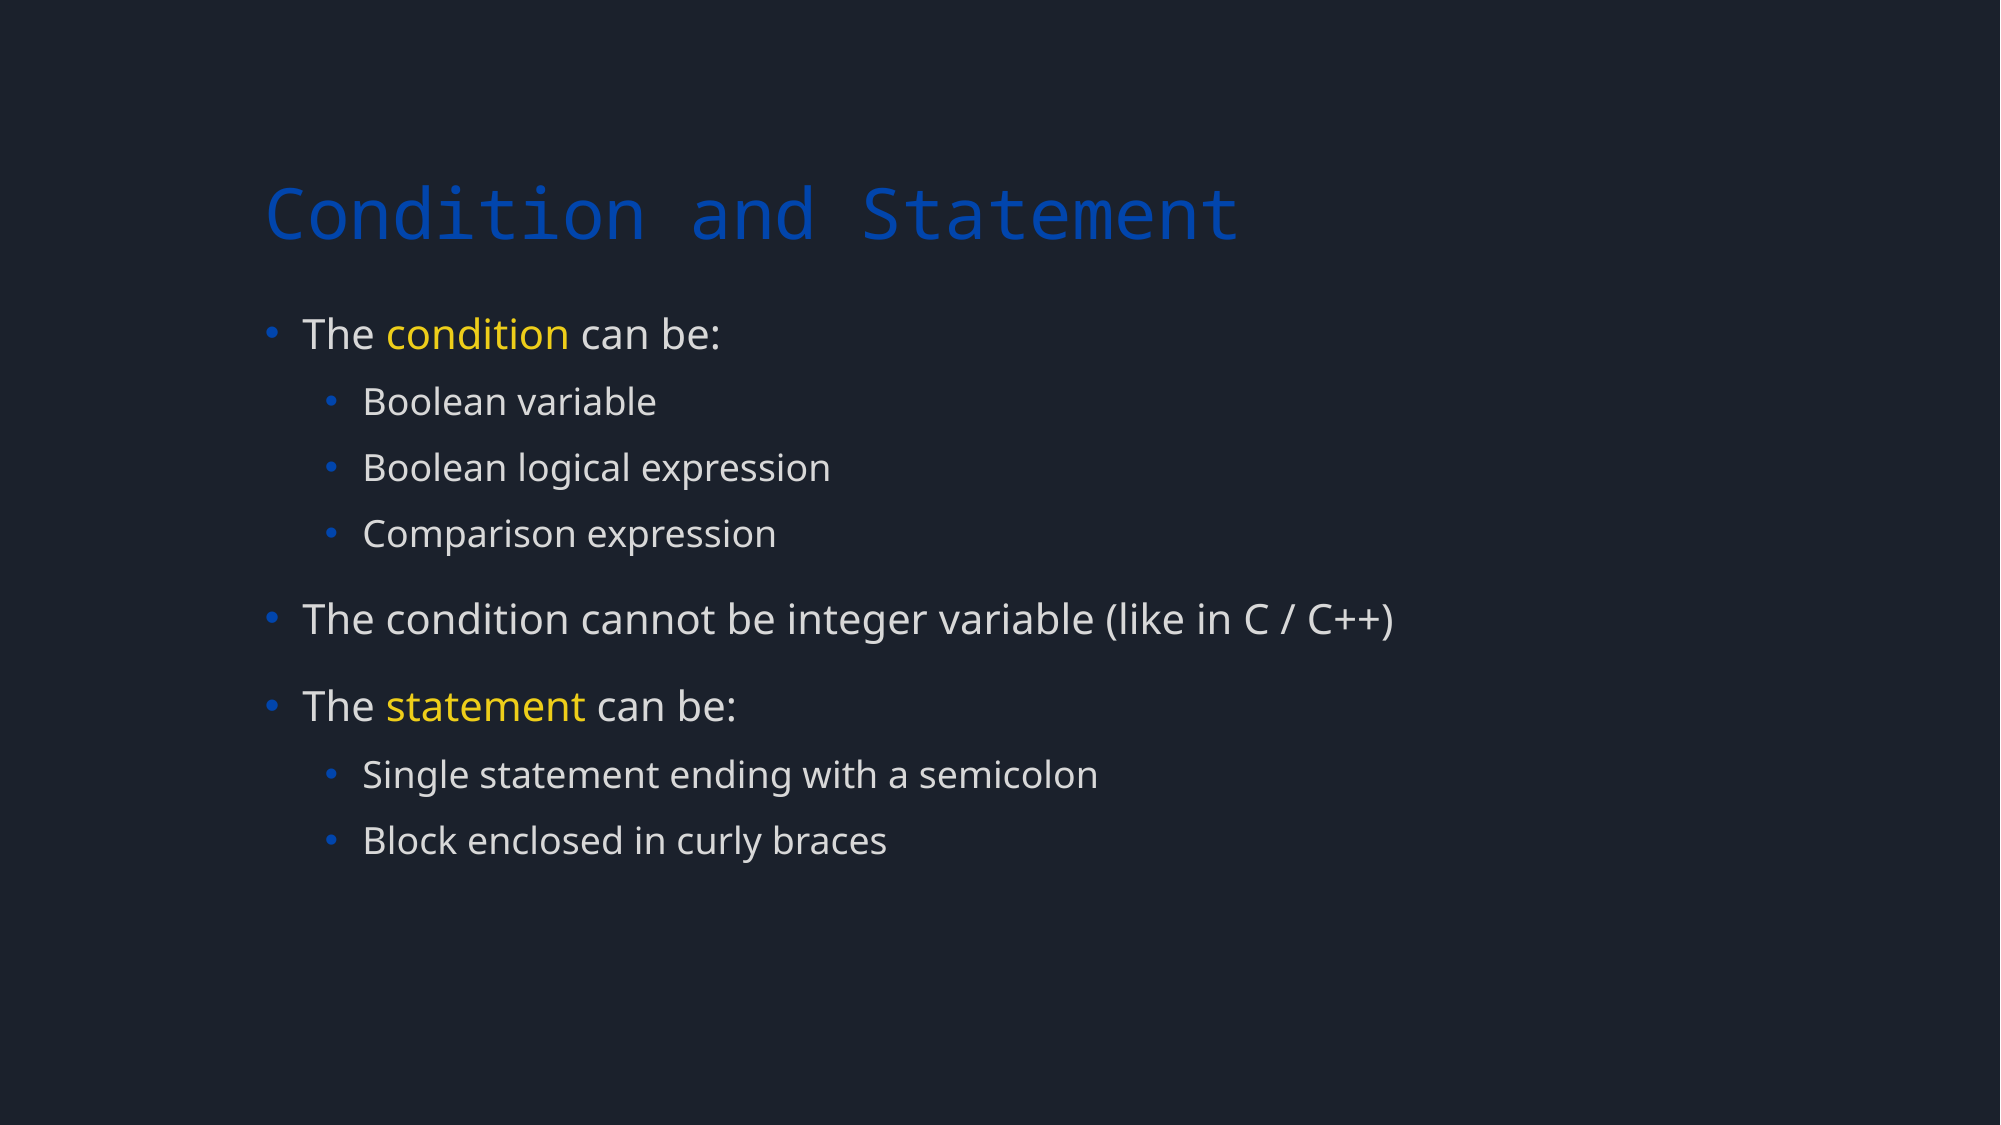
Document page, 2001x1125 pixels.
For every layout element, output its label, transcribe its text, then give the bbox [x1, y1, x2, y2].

title Condition and Statement [249, 75, 1750, 263]
list The condition can be: Boolean variable Boolean logical expression Comparison expression The condition cannot be integer variable (like in C / C++) The statement can be: Single statement ending with a semicolon Block enclosed in curly braces [249, 299, 1750, 1000]
